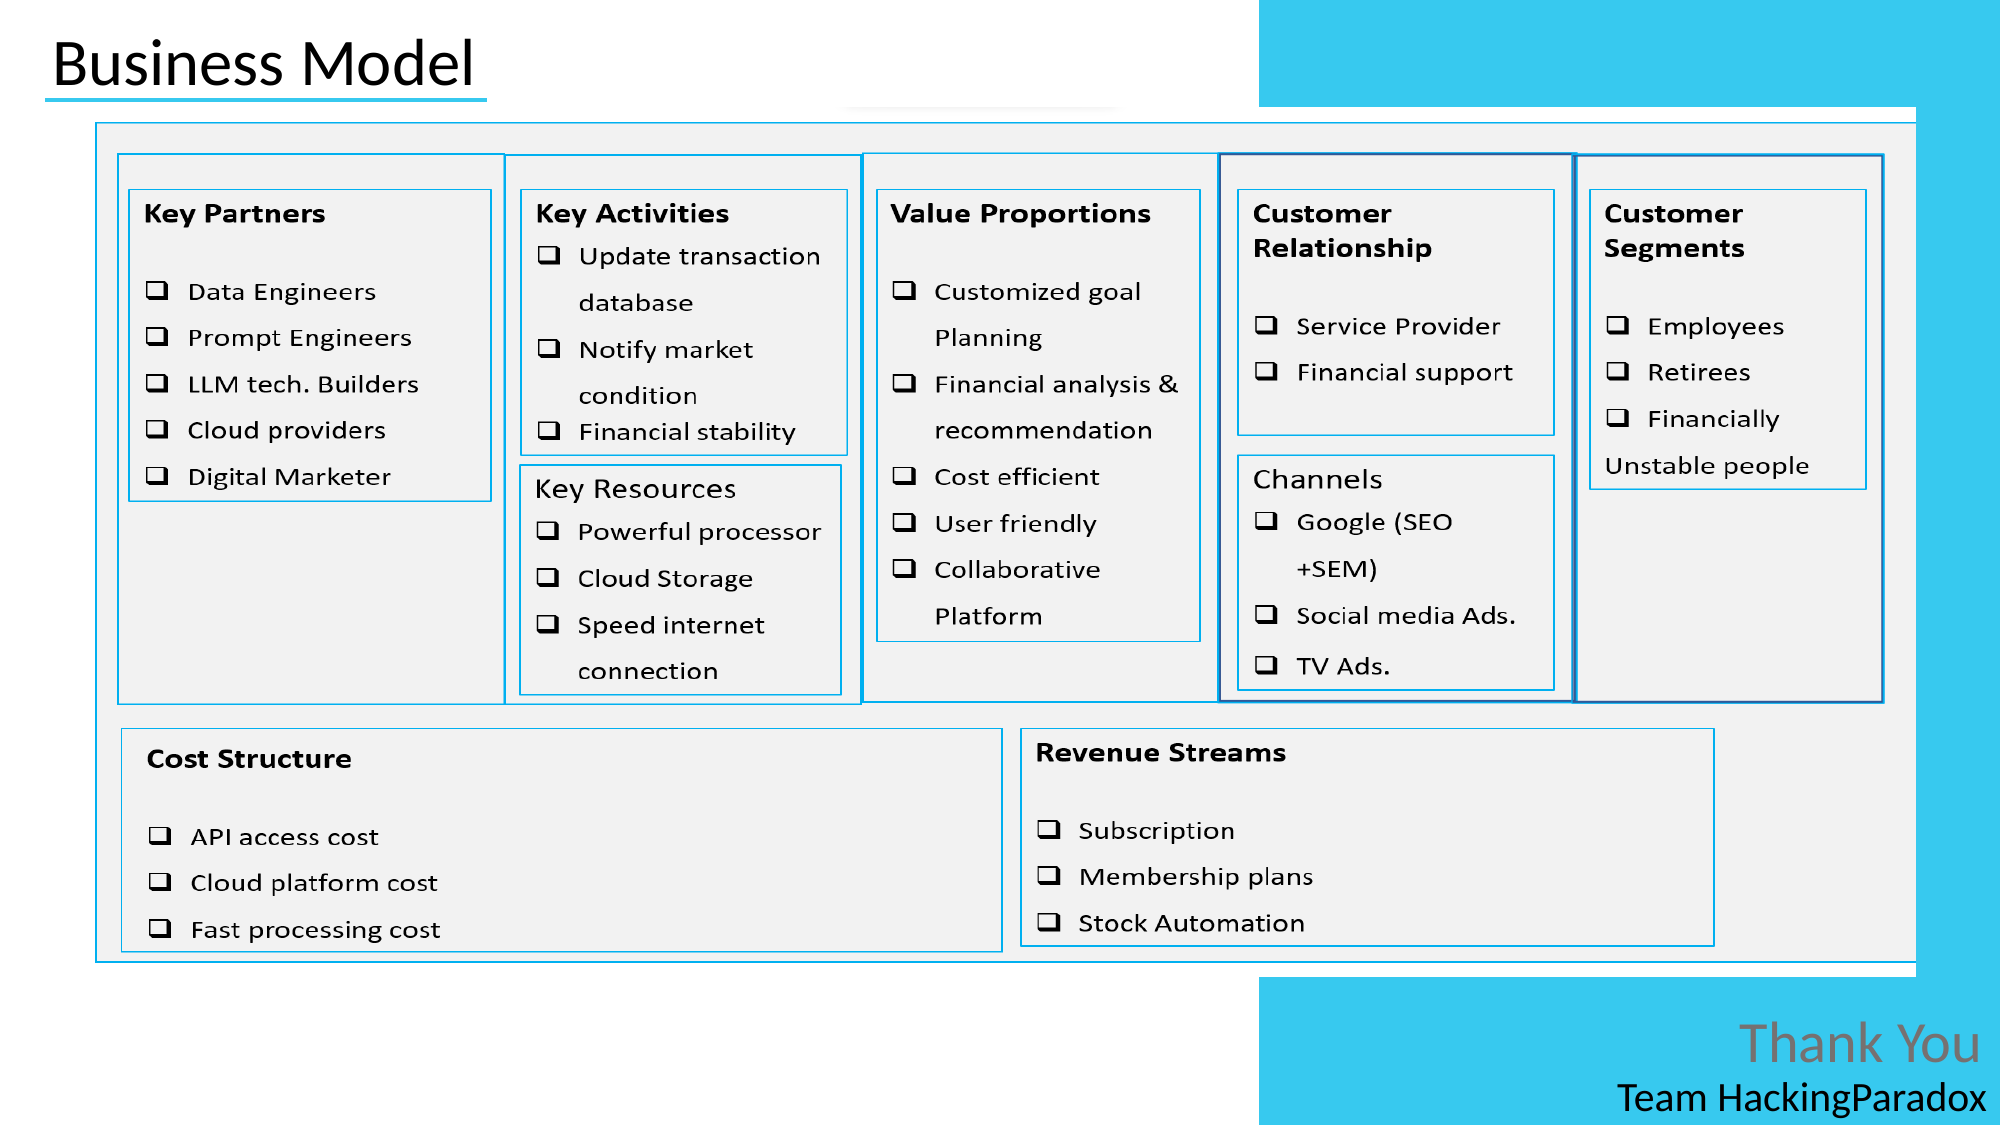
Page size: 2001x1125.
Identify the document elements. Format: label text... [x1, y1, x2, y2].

text_box Business Model [37, 11, 815, 107]
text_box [1258, 0, 2000, 1125]
picture [98, 124, 1916, 960]
picture [44, 107, 1916, 977]
